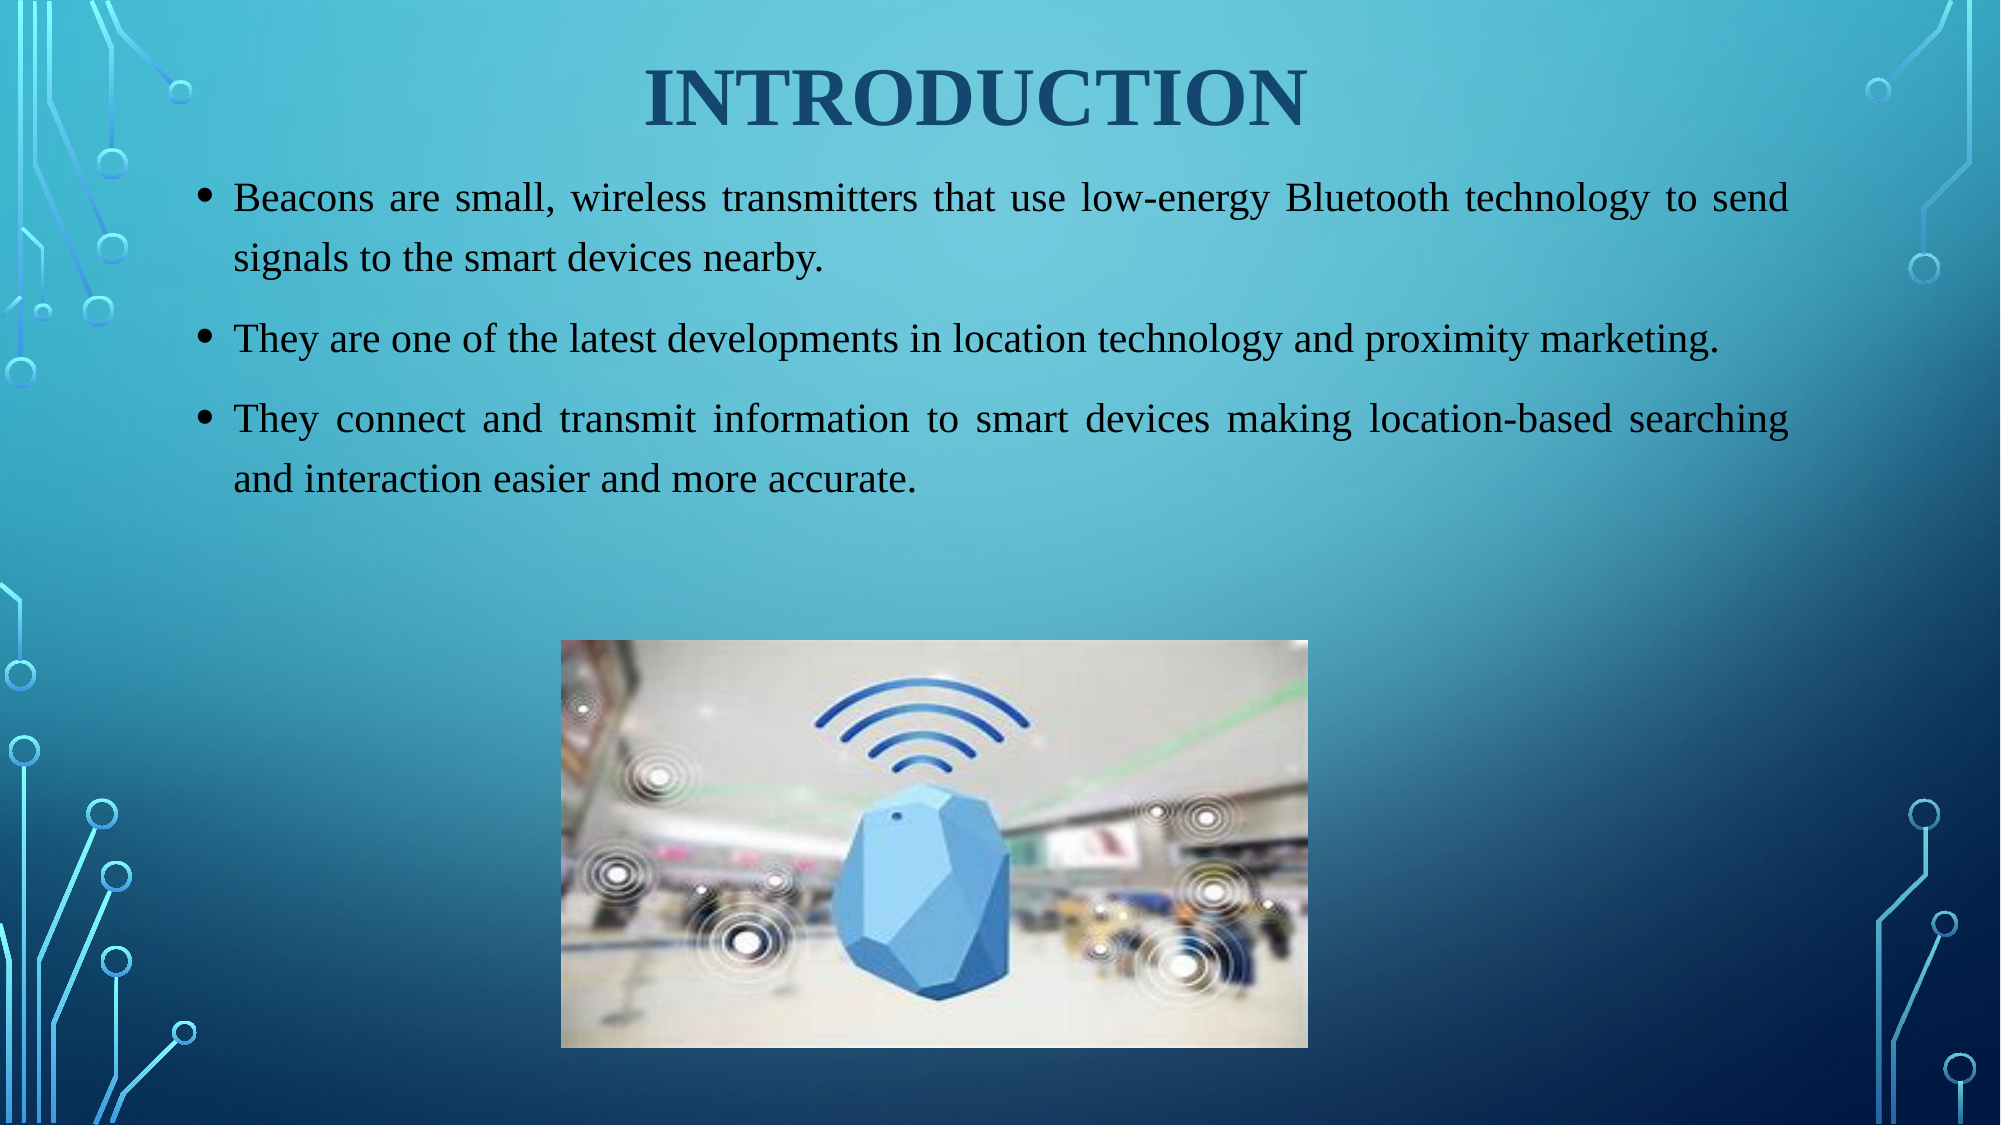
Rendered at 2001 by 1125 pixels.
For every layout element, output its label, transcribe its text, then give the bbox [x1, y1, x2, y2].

picture [561, 640, 1308, 1048]
title INTRODUCTION [163, 0, 1789, 197]
list Beacons are small, wireless transmitters that use low-energy Bluetooth technology to send signals to the smart devices nearby. They are one of the latest developments in location technology and proximity marketing. They connect and transmit information to smart devices making location-based searching and interaction easier and more accurate. [180, 152, 1806, 960]
